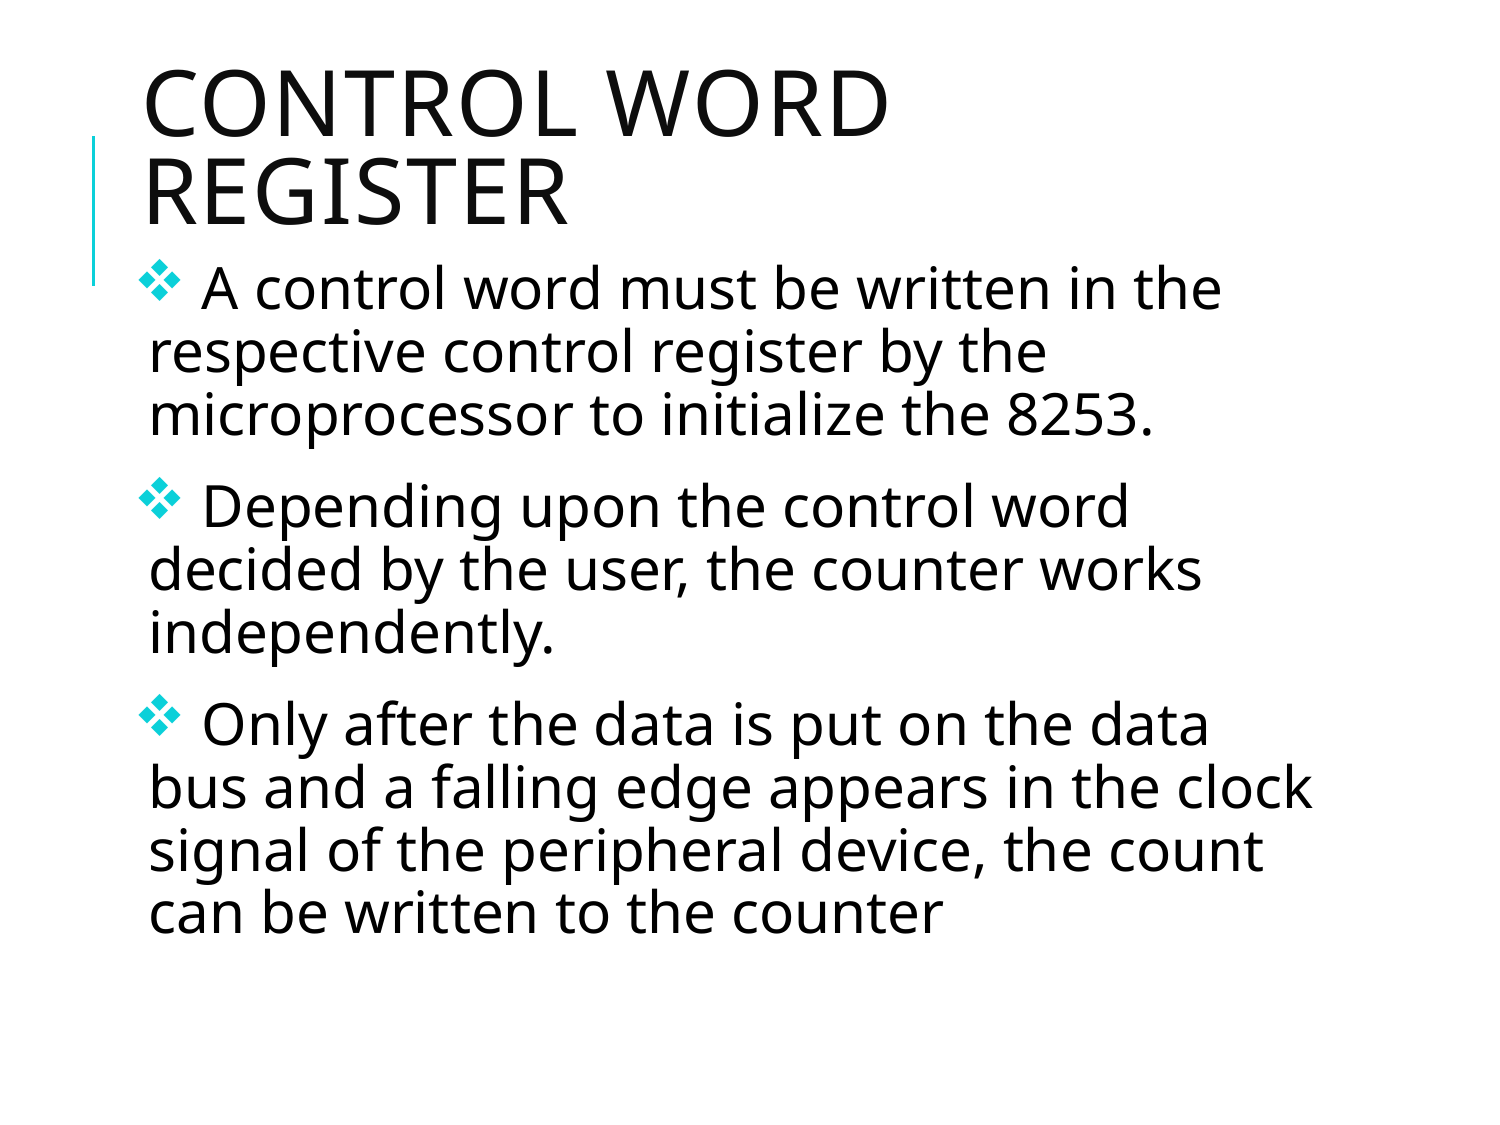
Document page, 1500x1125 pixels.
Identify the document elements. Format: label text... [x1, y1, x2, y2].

title Control word register [126, 30, 1322, 252]
list A control word must be written in the respective control register by the microprocessor to initialize the 8253. Depending upon the control word decided by the user, the counter works independently. Only after the data is put on the data bus and a falling edge appears in the clock signal of the peripheral device, the count can be written to the counter [126, 252, 1322, 1035]
